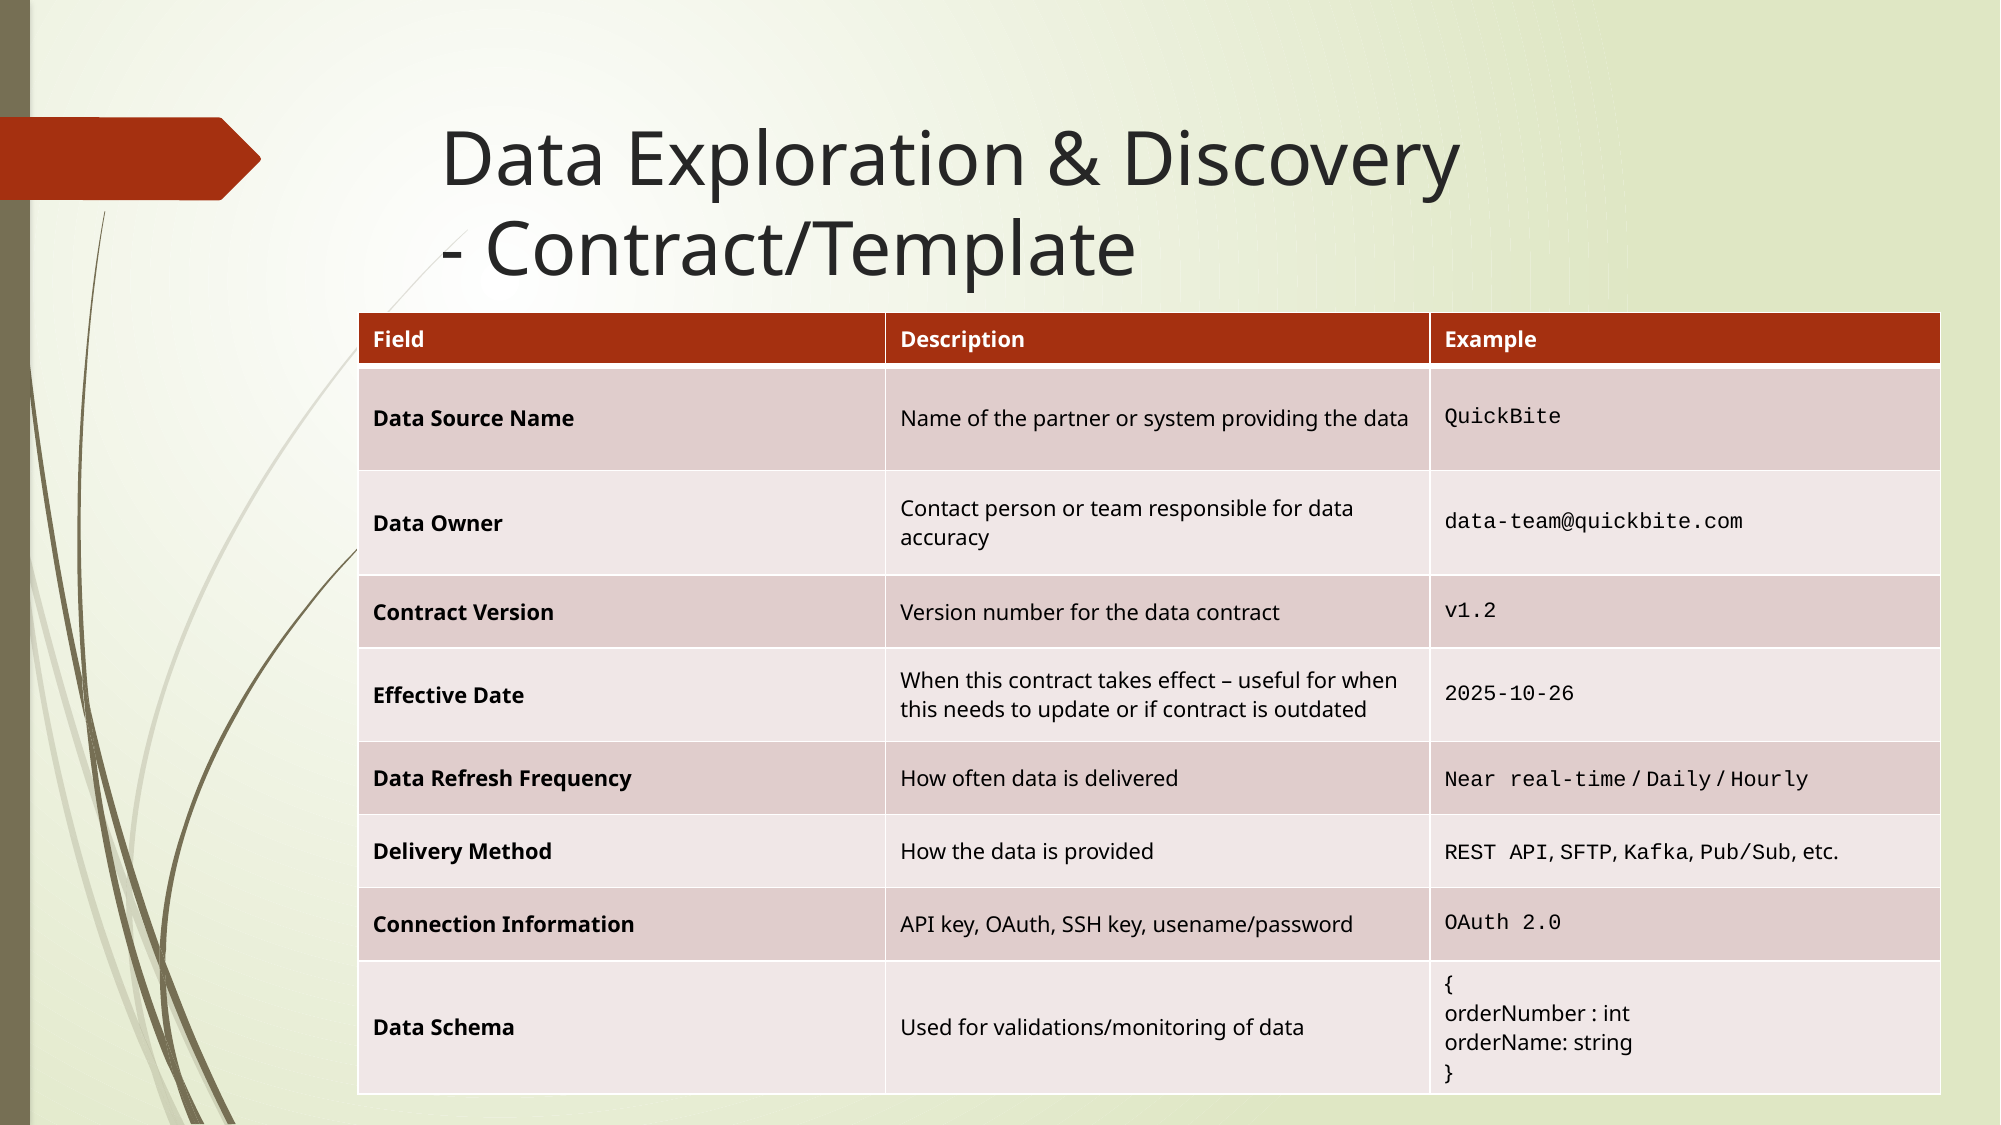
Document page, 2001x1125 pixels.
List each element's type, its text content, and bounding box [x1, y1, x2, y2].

table_cell Contract Version [359, 576, 885, 647]
table_cell Used for validations/monitoring of data [886, 962, 1429, 1093]
table_header Field [359, 313, 885, 363]
table_cell Contact person or team responsible for data accuracy [886, 471, 1429, 574]
table_cell OAuth 2.0 [1431, 888, 1940, 960]
table_cell API key, OAuth, SSH key, usename/password [886, 888, 1429, 960]
table_cell data-team@quickbite.com [1431, 471, 1940, 574]
table_cell 2025-10-26 [1431, 649, 1940, 741]
table_cell v1.2 [1431, 576, 1940, 647]
title Data Exploration & Discovery - Contract/Template [425, 102, 1888, 312]
table_cell How often data is delivered [886, 742, 1429, 814]
table_cell Version number for the data contract [886, 576, 1429, 647]
table_cell Effective Date [359, 649, 885, 741]
table_cell Data Source Name [359, 369, 885, 470]
table_cell Data Refresh Frequency [359, 742, 885, 814]
table_cell Near real-time / Daily / Hourly [1431, 742, 1940, 814]
table_cell QuickBite [1431, 369, 1940, 470]
table_cell Connection Information [359, 888, 885, 960]
table_header Description [886, 313, 1429, 363]
table_cell Delivery Method [359, 815, 885, 887]
table_cell When this contract takes effect – useful for when this needs to update or if contract is outdated [886, 649, 1429, 741]
table_cell Data Owner [359, 471, 885, 574]
table_cell Name of the partner or system providing the data [886, 369, 1429, 470]
table_cell How the data is provided [886, 815, 1429, 887]
table_header Example [1431, 313, 1940, 363]
table_cell Data Schema [359, 962, 885, 1093]
table_cell REST API, SFTP, Kafka, Pub/Sub, etc. [1431, 815, 1940, 887]
table_cell { orderNumber : int orderName: string } [1431, 962, 1940, 1093]
